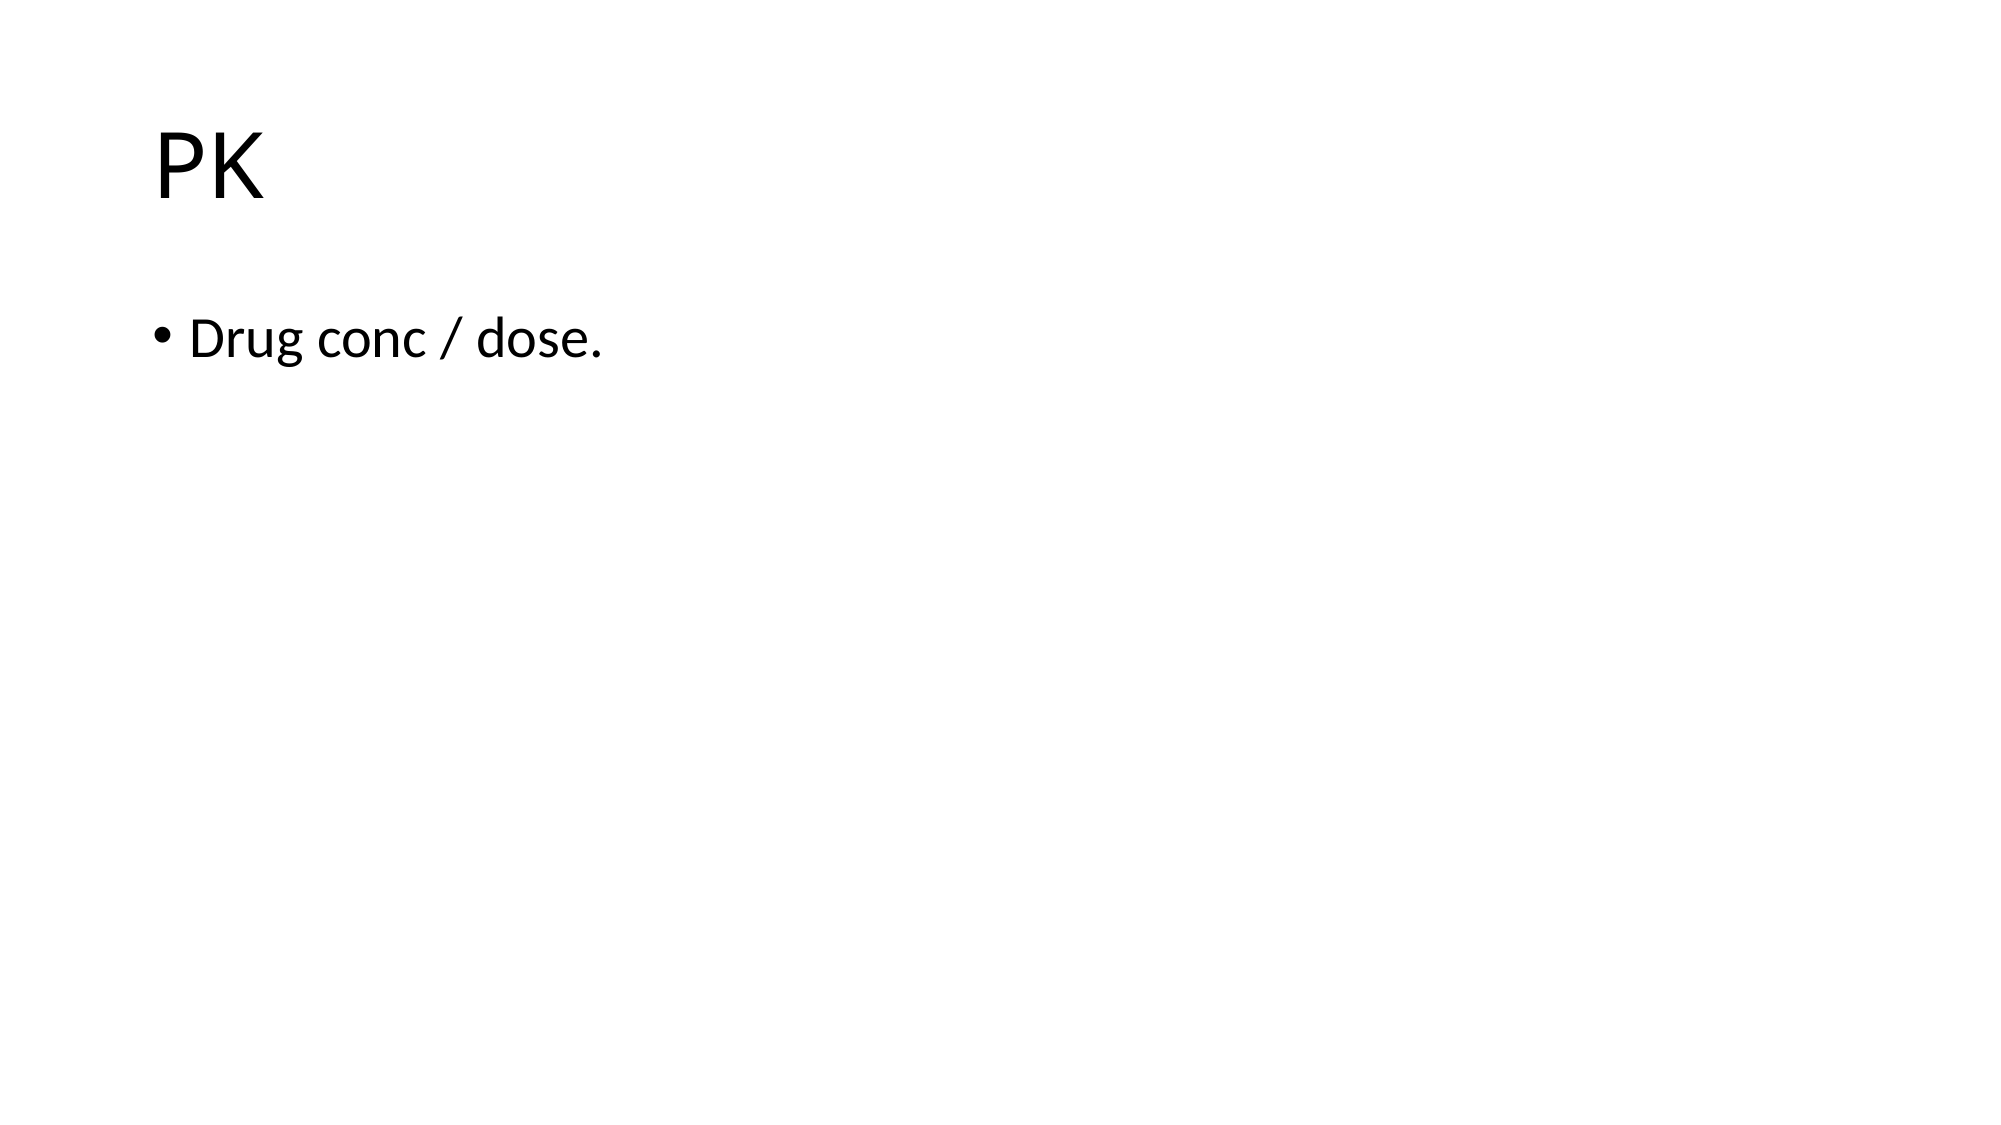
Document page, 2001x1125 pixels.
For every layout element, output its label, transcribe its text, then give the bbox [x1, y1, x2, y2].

list Drug conc / dose. [137, 299, 1863, 1014]
title PK [137, 59, 1863, 278]
